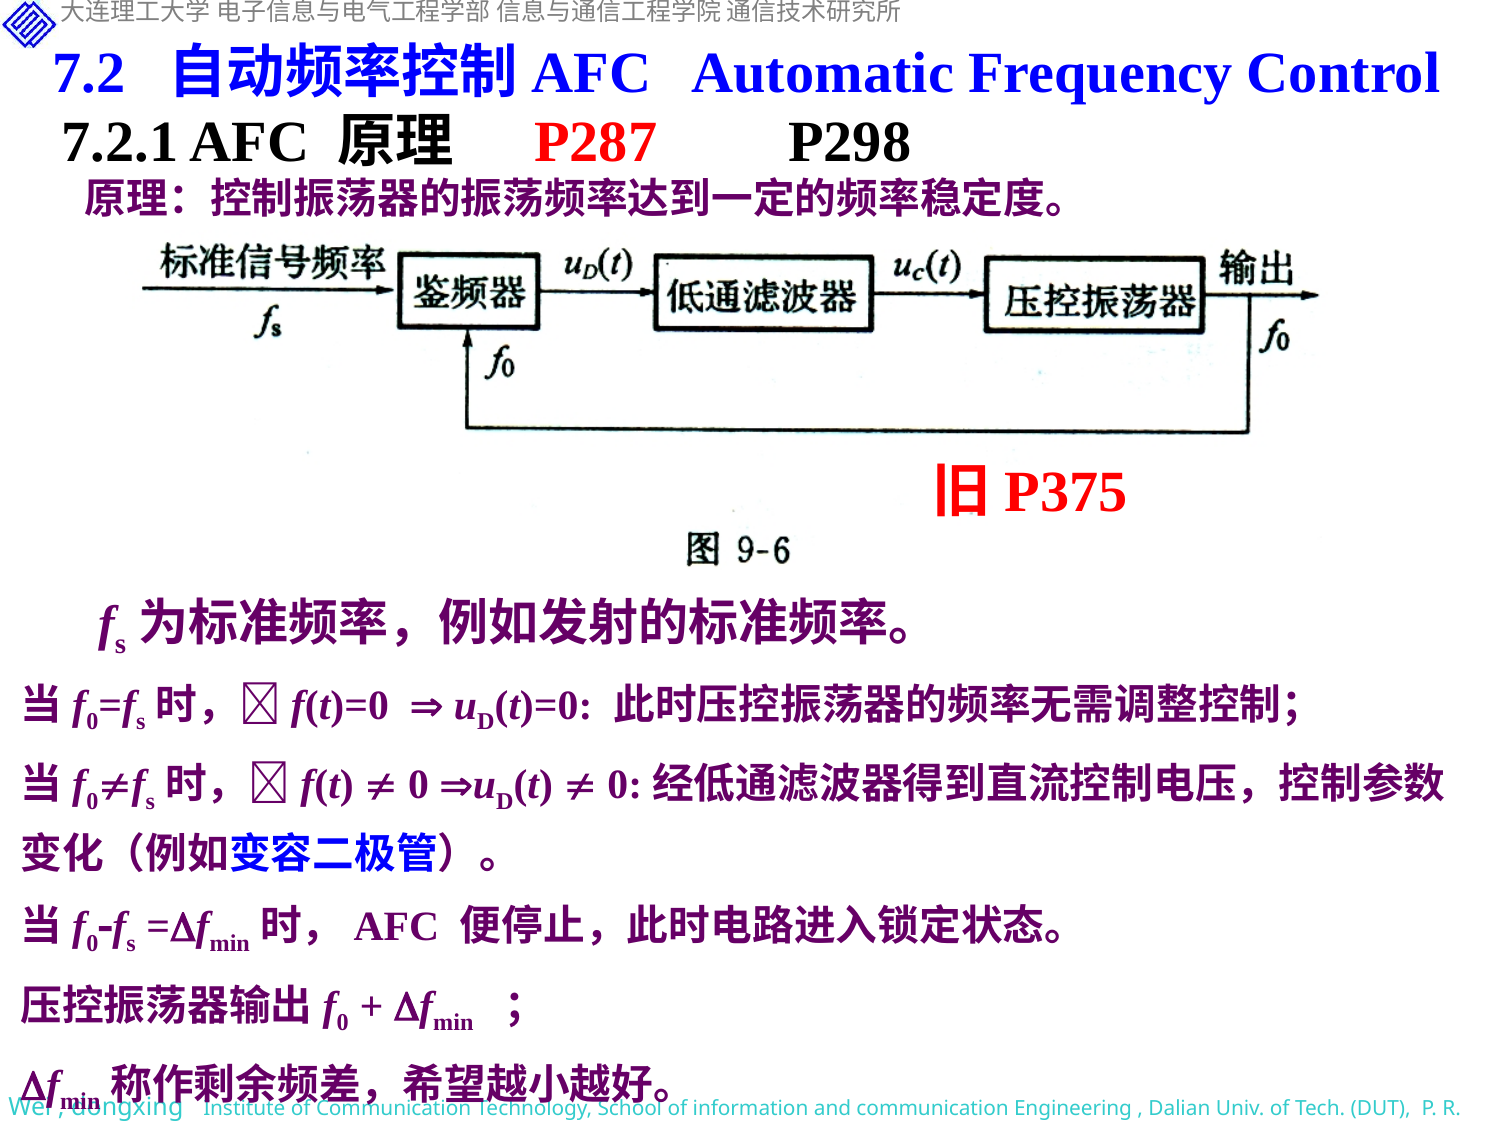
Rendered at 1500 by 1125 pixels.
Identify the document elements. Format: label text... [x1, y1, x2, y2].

text_box 当f0=fs时，f(t)=0  uD(t)=0: 此时压控振荡器的频率无需调整控制； 当f0fs时，f(t)  0 uD(t)  0:经低通滤波器得到直流控制电压，控制参数变化（例如变容二极管）。 当f0fs =fmin时，AFC 便停止，此时电路进入锁定状态。 压控振荡器输出f0 + fmin ； fmin称作剩余频差，希望越小越好。 [5, 656, 1494, 1090]
text_box 7.2.1 AFC 原理 P287 P298 [46, 96, 1164, 188]
text_box fs为标准频率，例如发射的标准频率。 [98, 590, 1020, 656]
text_box 原理：控制振荡器的振荡频率达到一定的频率稳定度。 [70, 164, 1321, 305]
picture [125, 229, 1328, 571]
title 7.2 自动频率控制AFC Automatic Frequency Control [37, 37, 1500, 100]
picture [0, 0, 59, 49]
